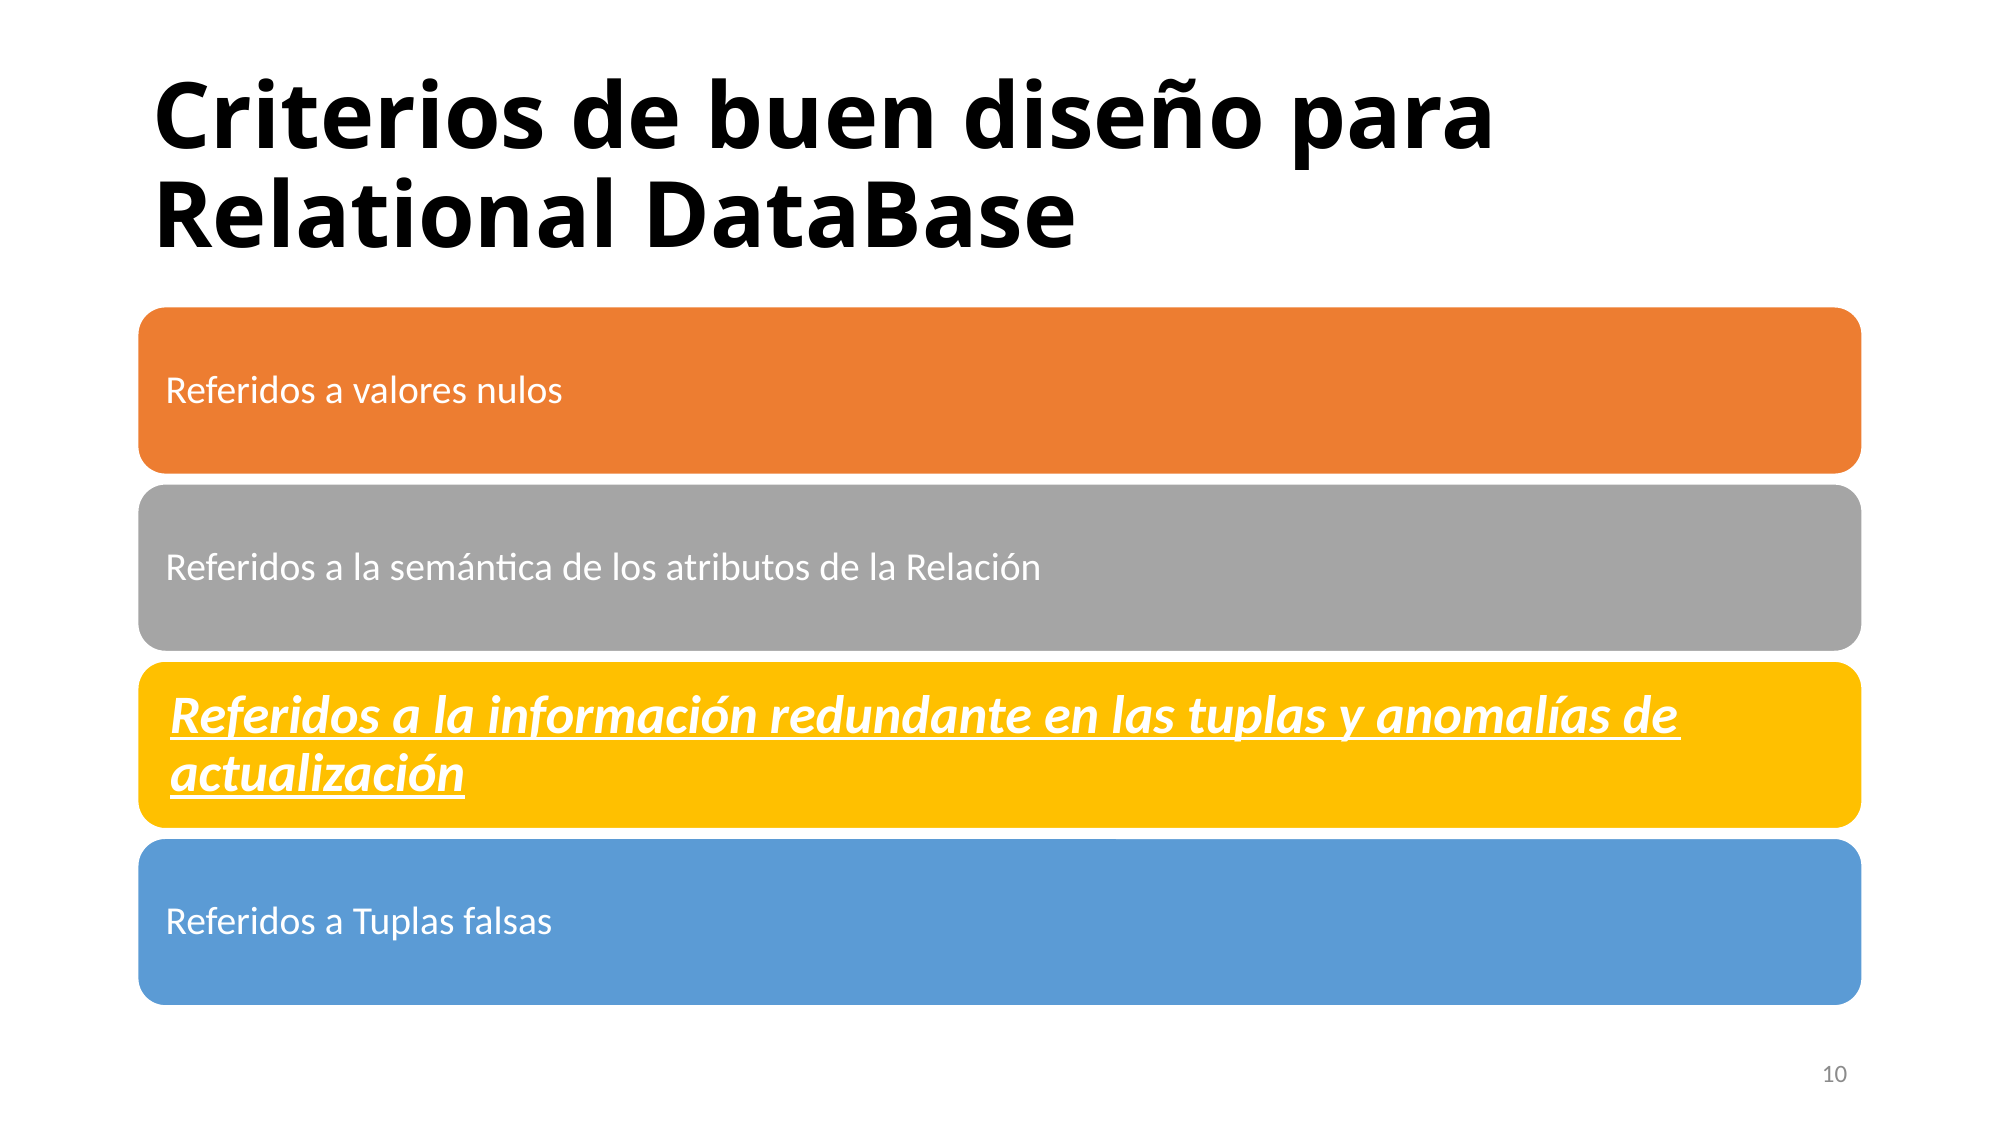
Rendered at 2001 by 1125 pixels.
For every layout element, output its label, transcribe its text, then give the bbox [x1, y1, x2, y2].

title Criterios de buen diseño para Relational DataBase [137, 59, 1863, 278]
slide_number 10 [1412, 1042, 1863, 1103]
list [137, 299, 1863, 1014]
